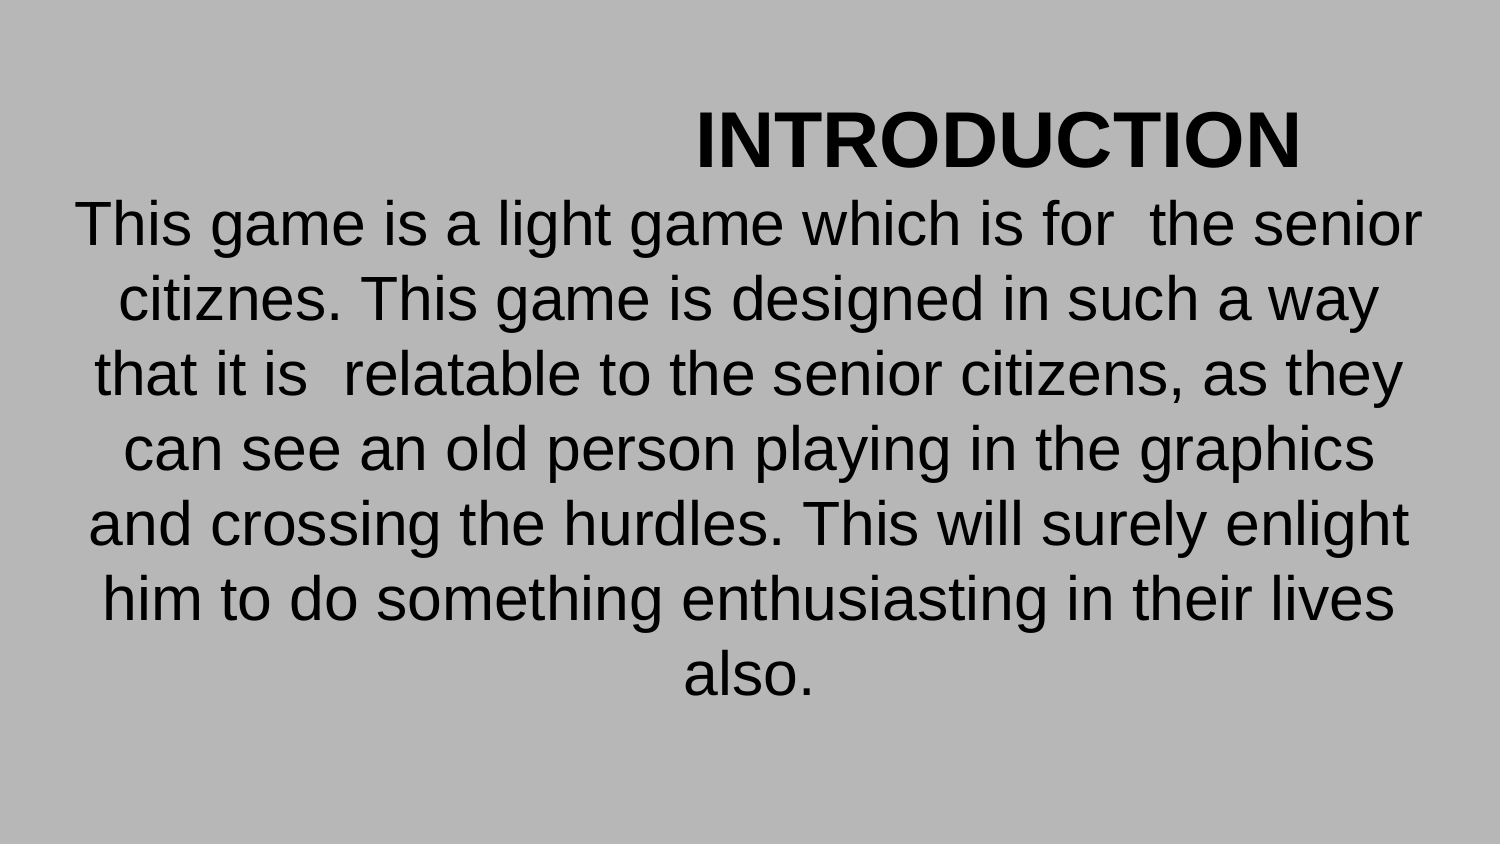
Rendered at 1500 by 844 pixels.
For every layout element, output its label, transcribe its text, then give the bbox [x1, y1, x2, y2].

title INTRODUCTION This game is a light game which is for the senior citiznes. This game is designed in such a way that it is relatable to the senior citizens, as they can see an old person playing in the graphics and crossing the hurdles. This will surely enlight him to do something enthusiasting in their lives also. [51, 72, 1449, 805]
